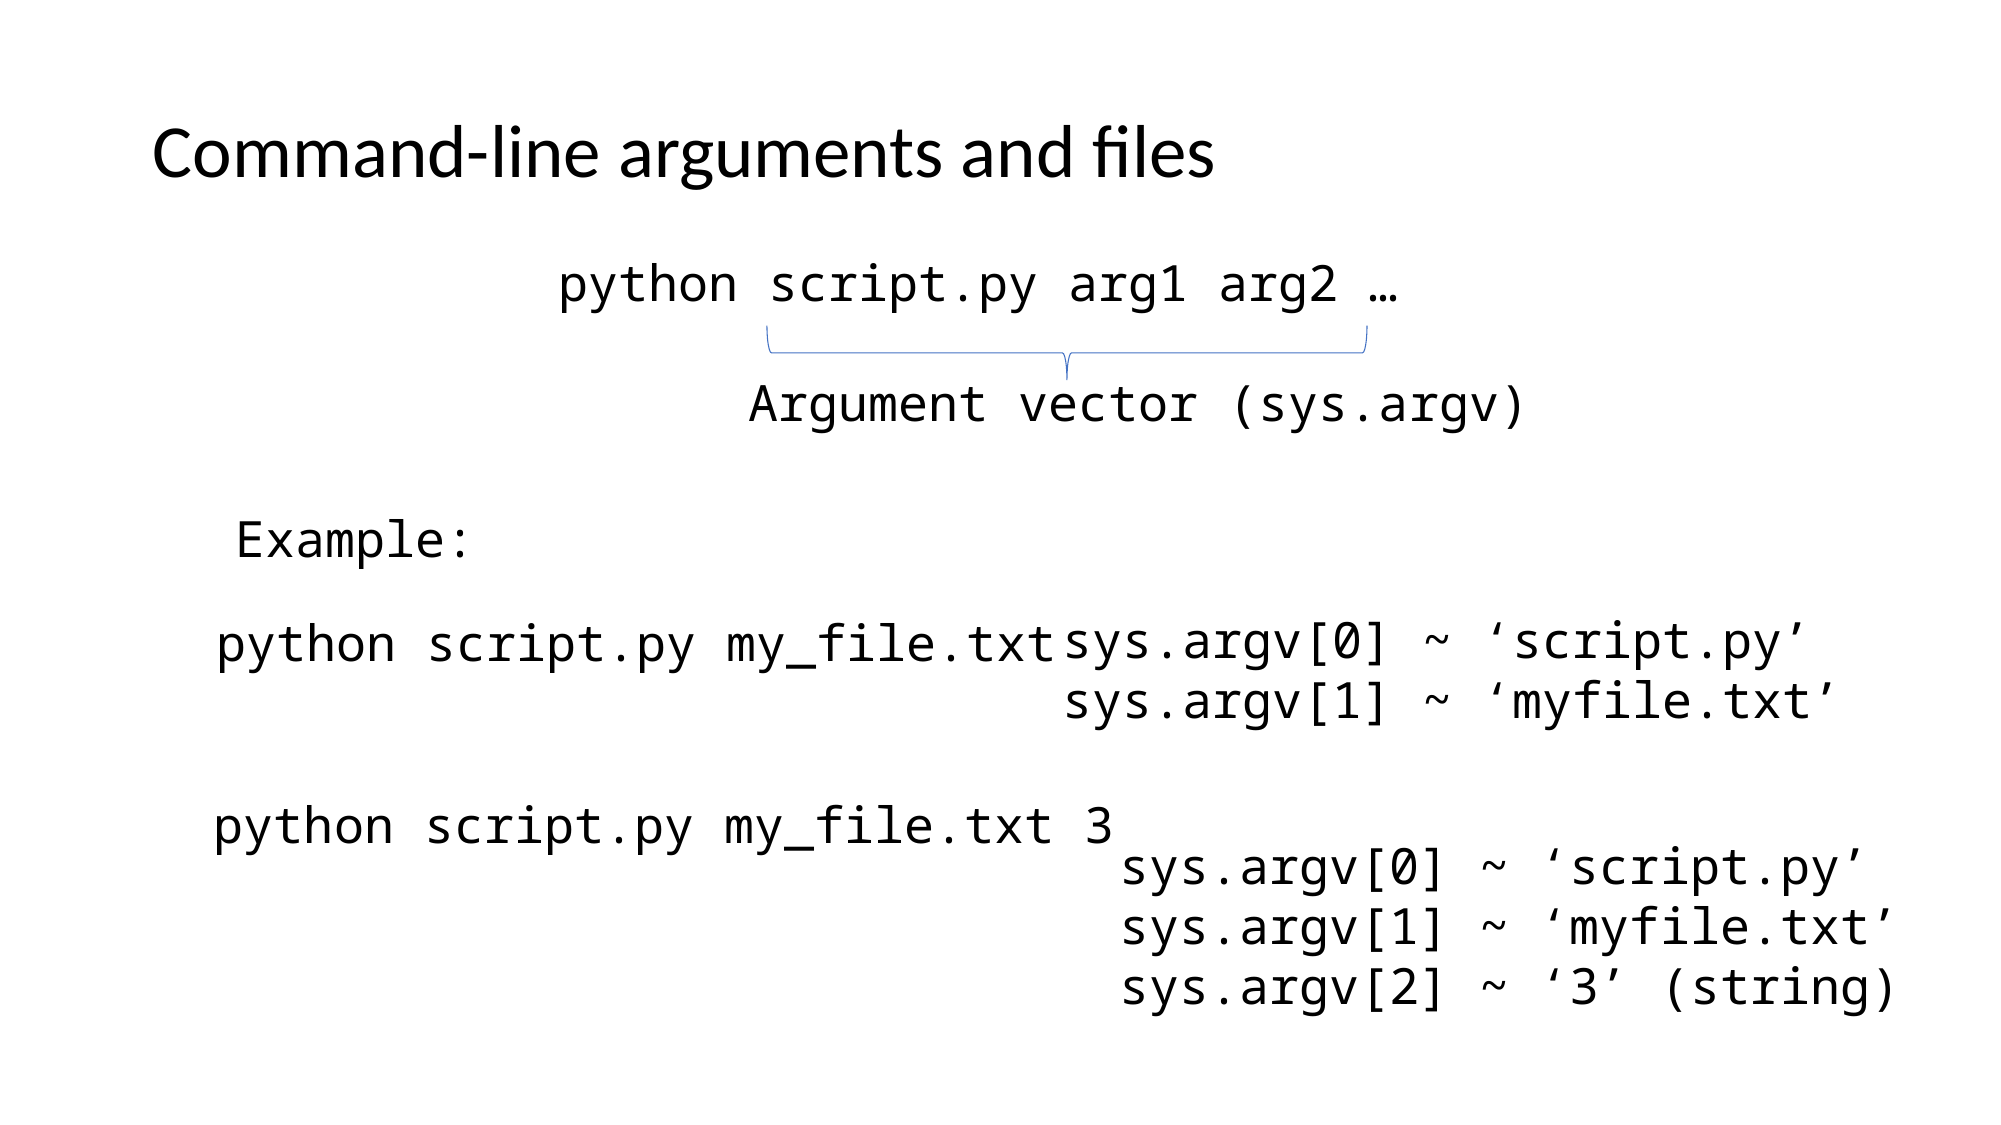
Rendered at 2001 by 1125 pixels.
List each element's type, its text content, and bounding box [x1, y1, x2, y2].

text_box sys.argv[0] ~ ‘script.py’ sys.argv[1] ~ ‘myfile.txt’ sys.argv[2] ~ ‘3’ (string) [1105, 827, 1915, 1022]
text_box python script.py my_file.txt 3 [199, 786, 1129, 862]
text_box python script.py my_file.txt [201, 604, 1047, 680]
text_box sys.argv[0] ~ ‘script.py’ sys.argv[1] ~ ‘myfile.txt’ [1047, 601, 1858, 736]
text_box python script.py arg1 arg2 … [543, 243, 1413, 319]
text_box Argument vector (sys.argv) [734, 364, 1544, 439]
text_box Command-line arguments and files [137, 27, 1413, 269]
text_box Example: [220, 499, 491, 575]
text_box [766, 325, 1368, 364]
